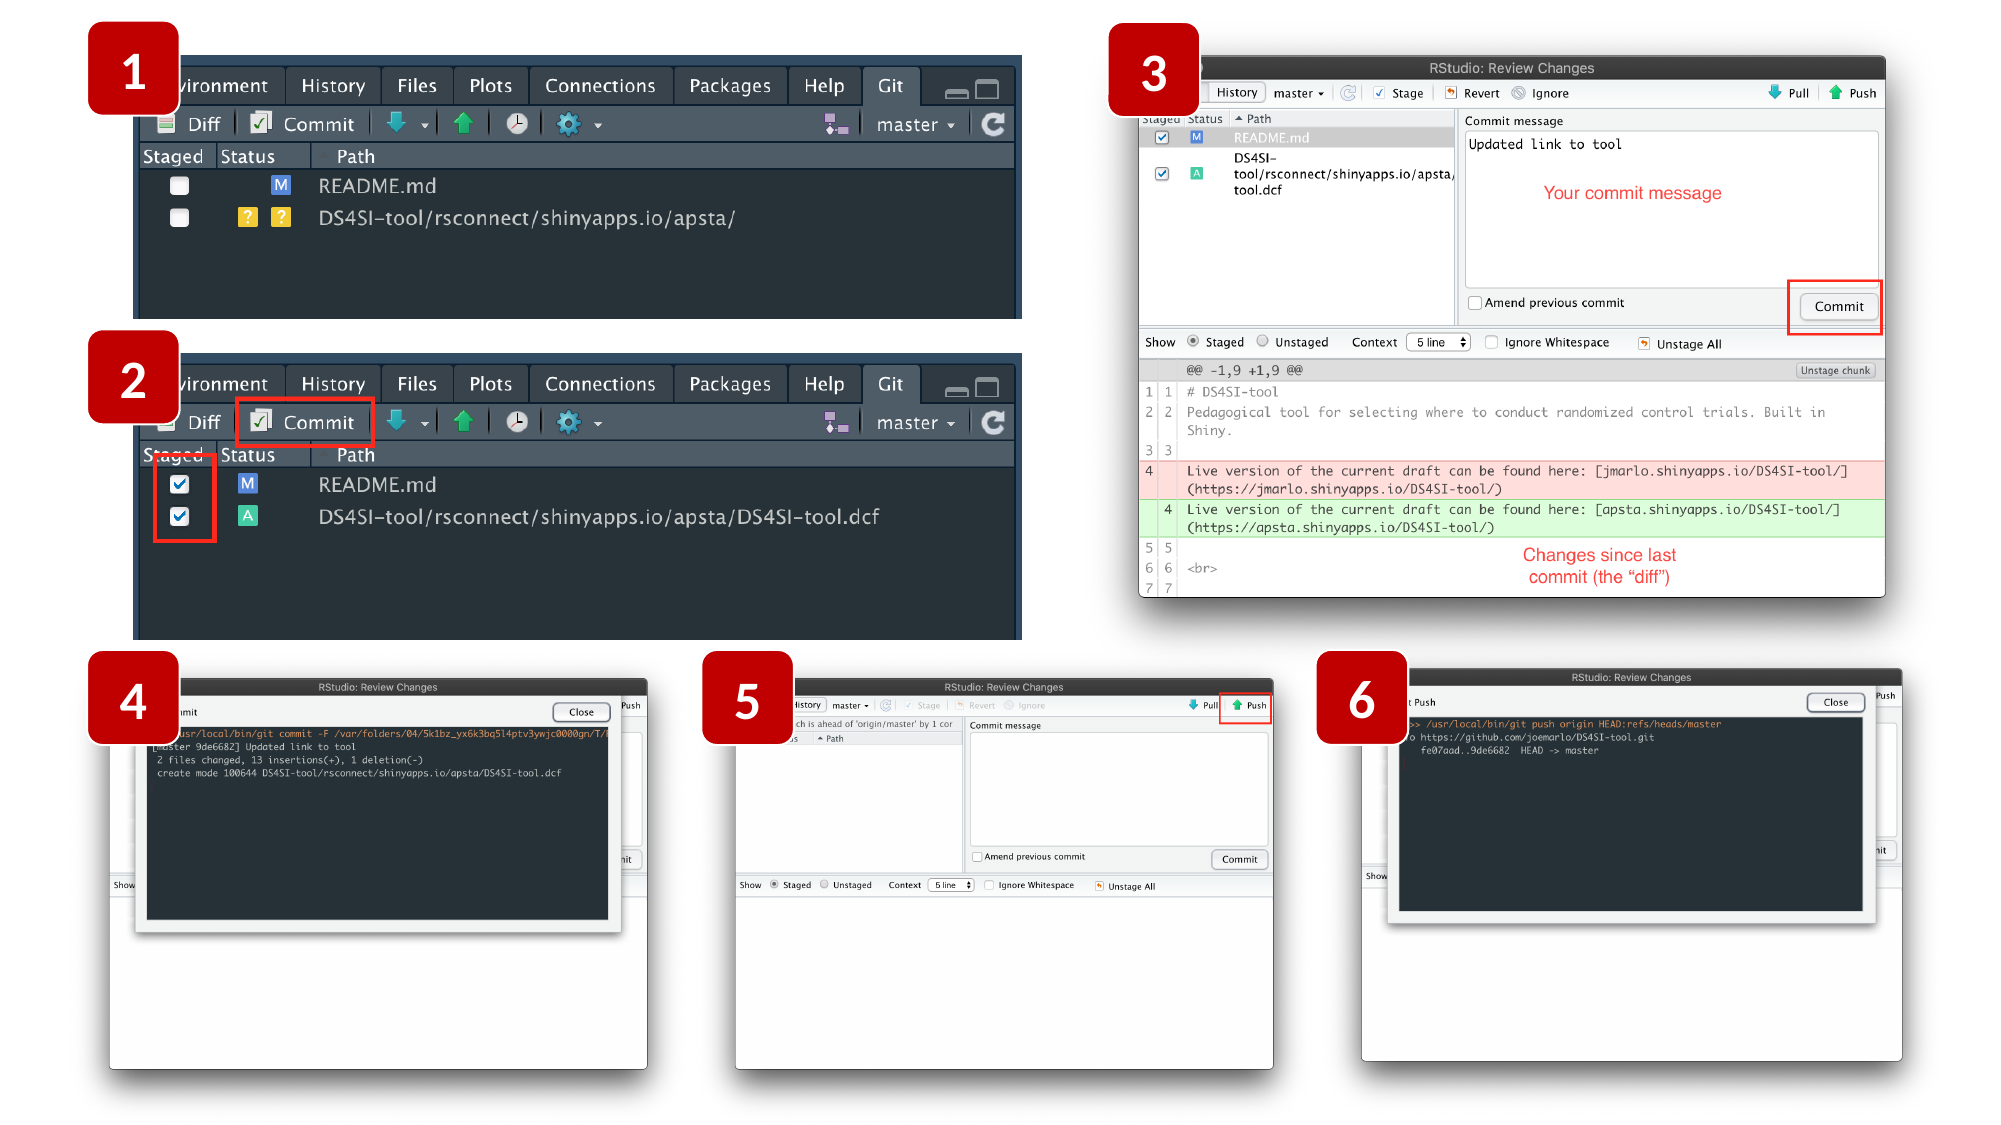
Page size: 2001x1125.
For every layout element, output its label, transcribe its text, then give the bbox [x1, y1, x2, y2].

picture [133, 353, 1022, 640]
picture [692, 15, 1945, 1125]
picture [133, 55, 1022, 319]
picture [66, 649, 690, 1125]
text_box 2 [85, 328, 181, 426]
text_box 1 [85, 19, 181, 117]
